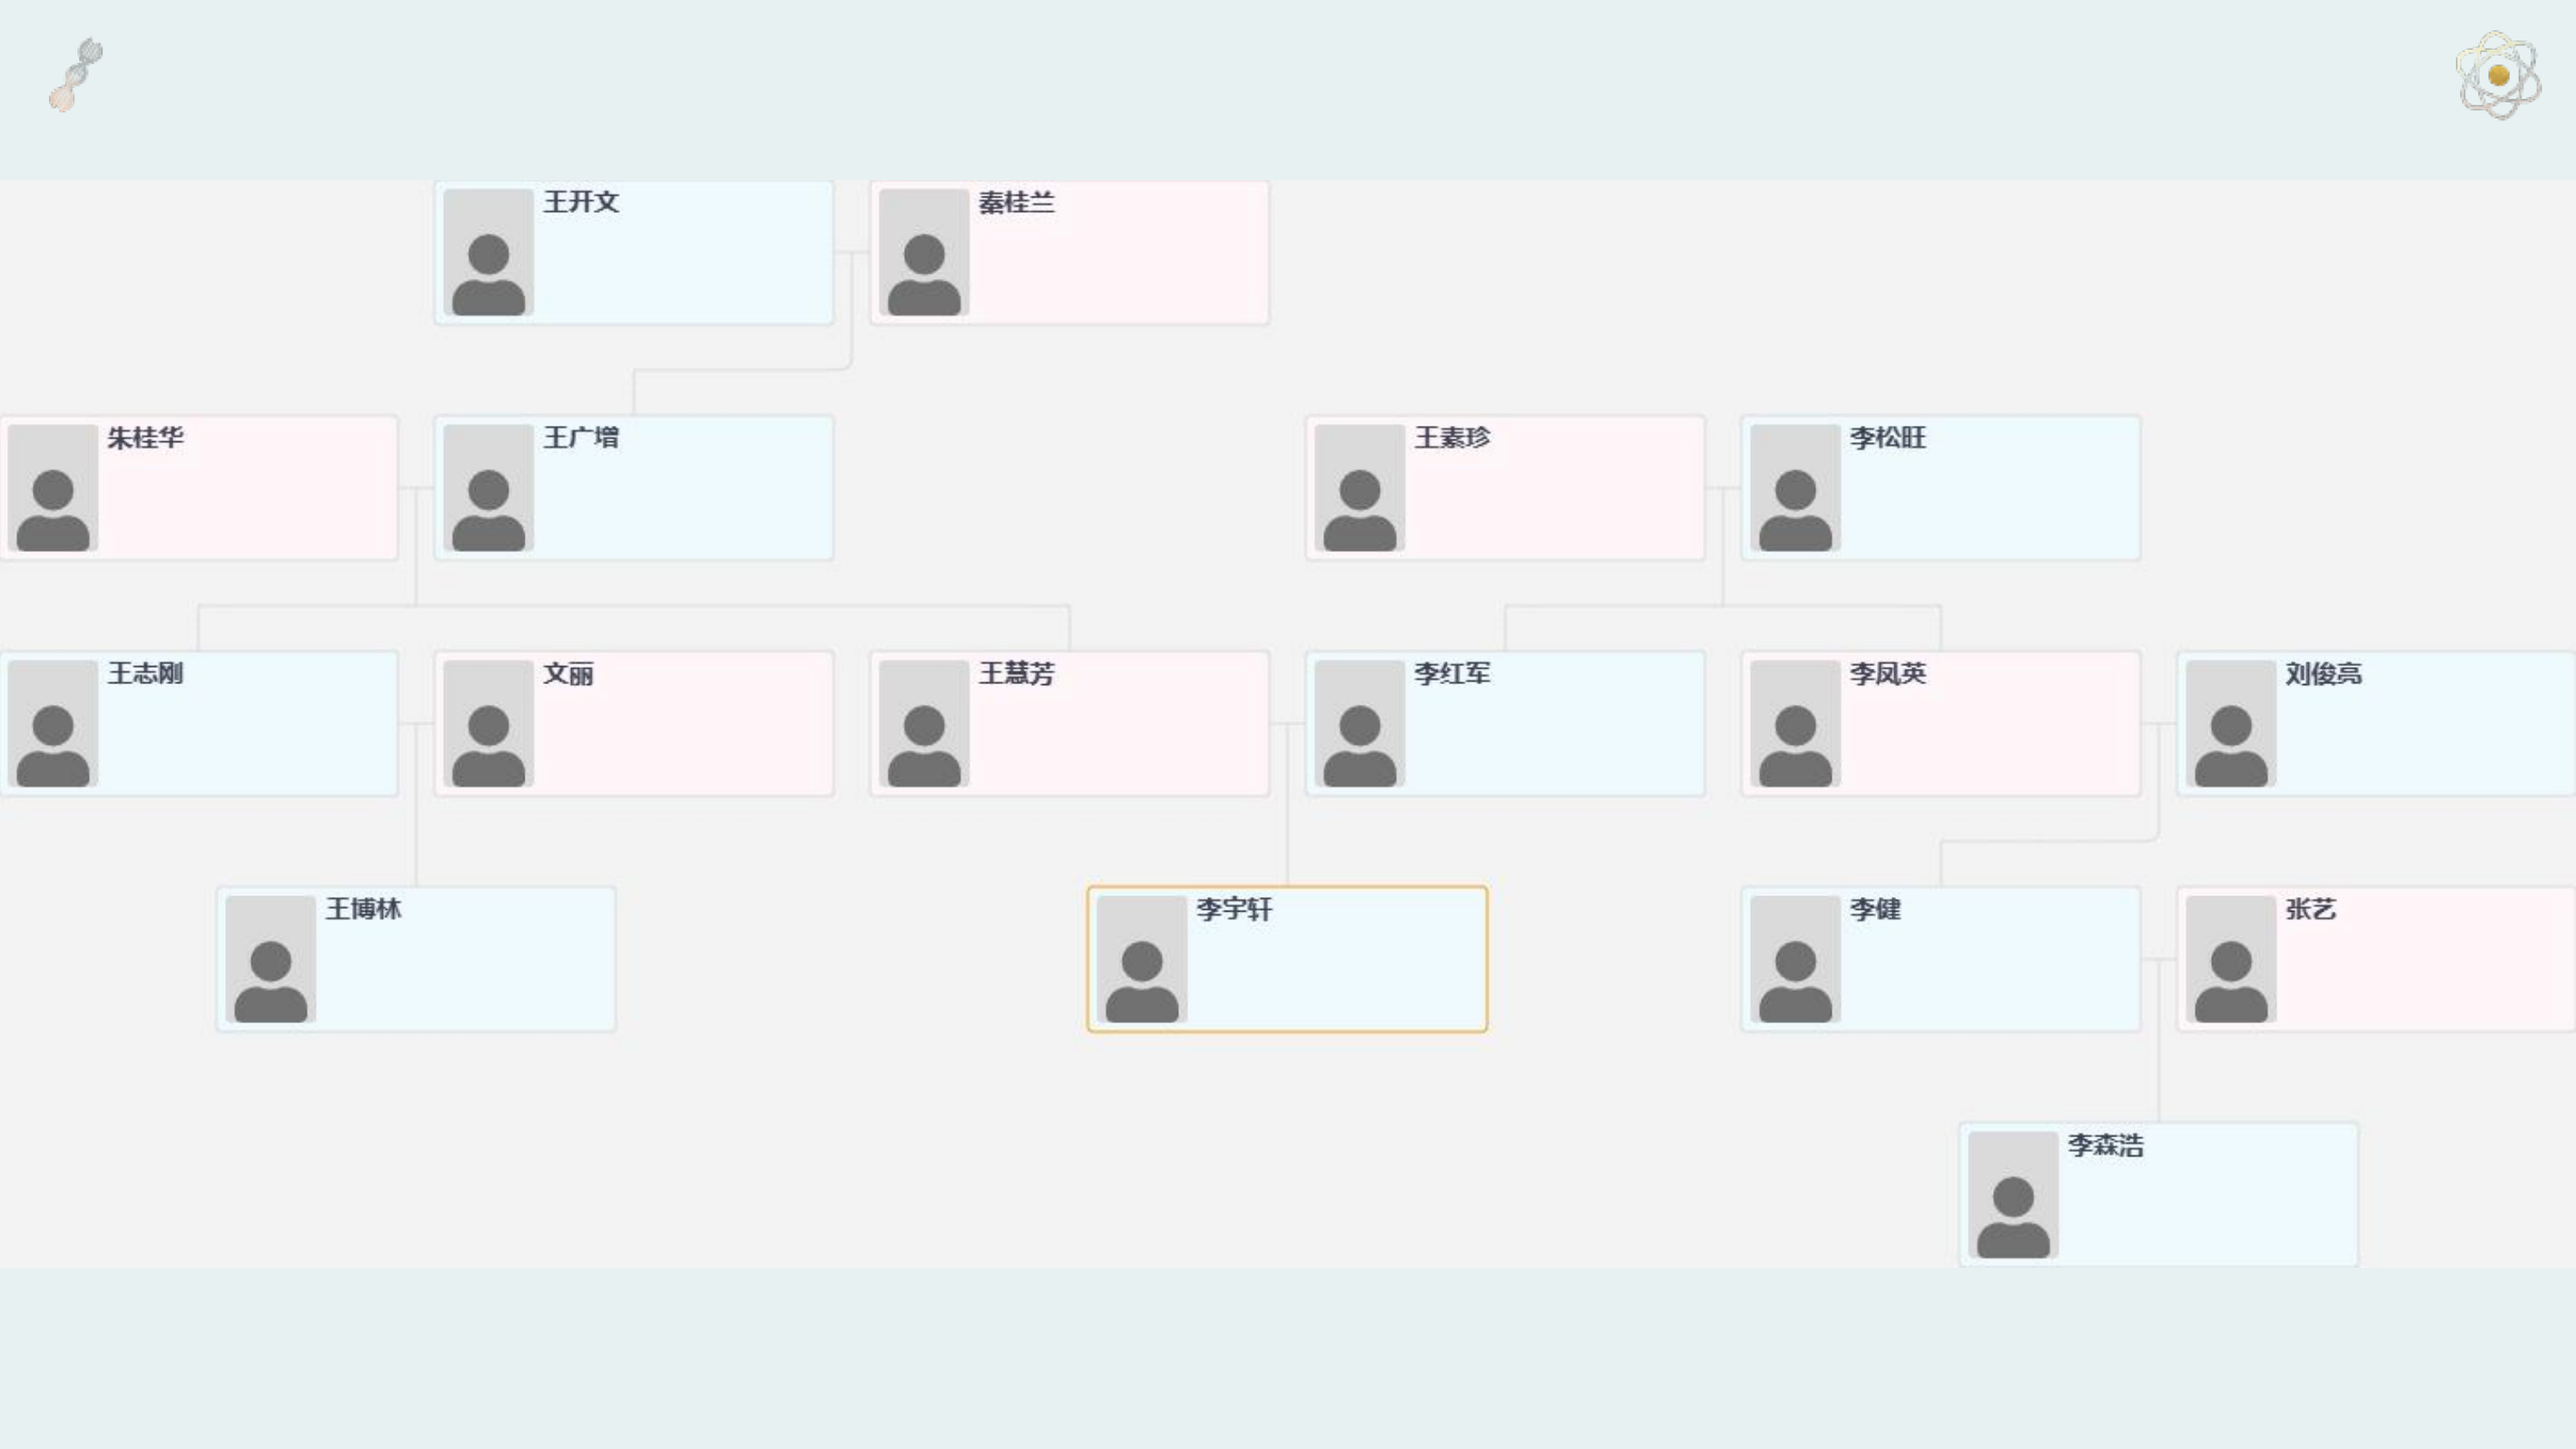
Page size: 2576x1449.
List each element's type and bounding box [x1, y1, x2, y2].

picture [0, 180, 2576, 1268]
picture [0, 0, 153, 153]
picture [2423, 0, 2576, 153]
